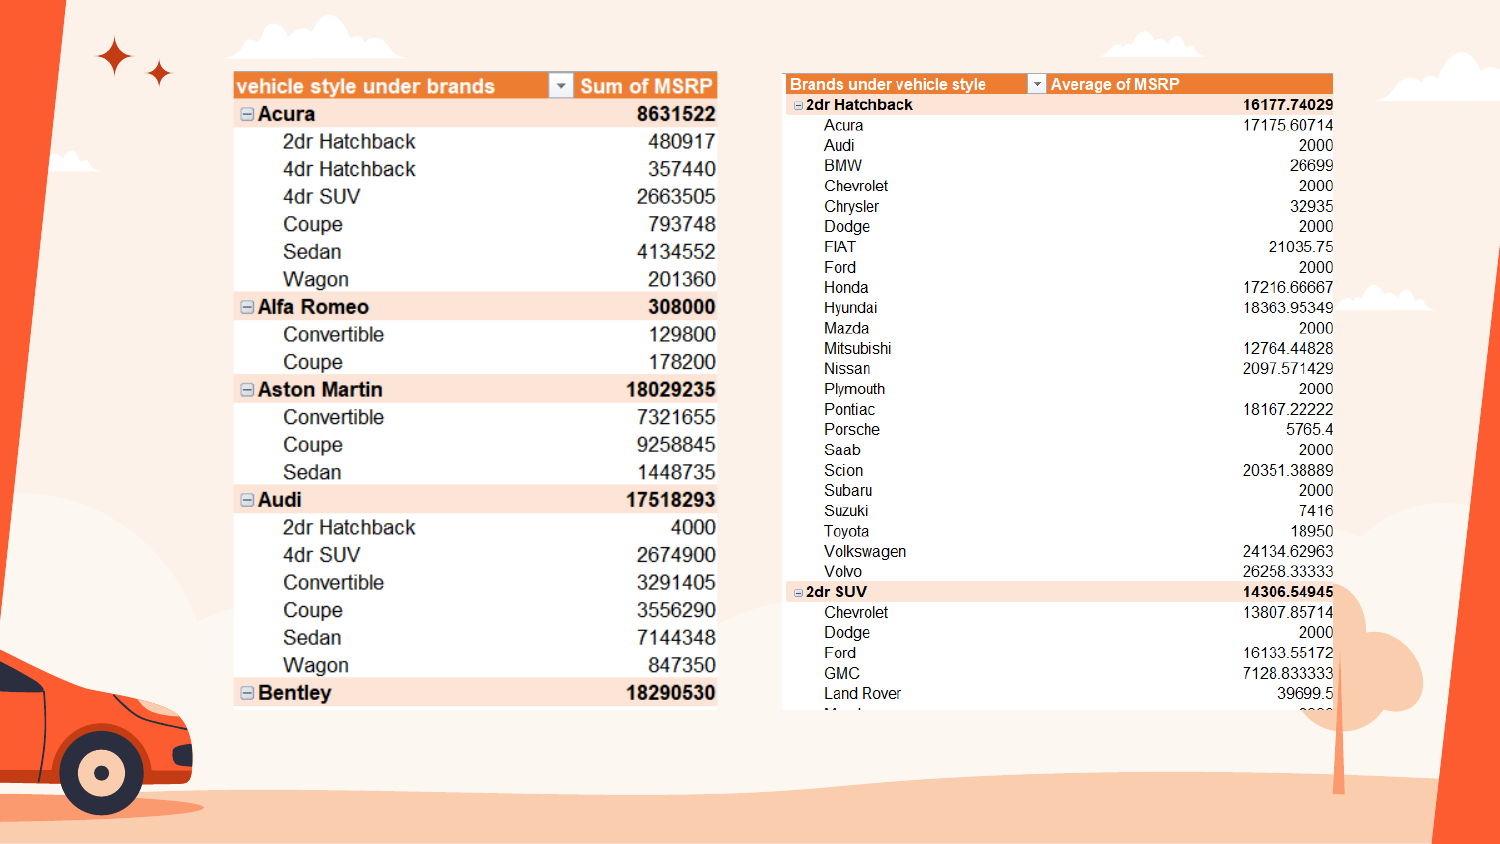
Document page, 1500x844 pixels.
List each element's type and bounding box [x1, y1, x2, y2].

picture [233, 71, 718, 710]
picture [782, 73, 1333, 710]
